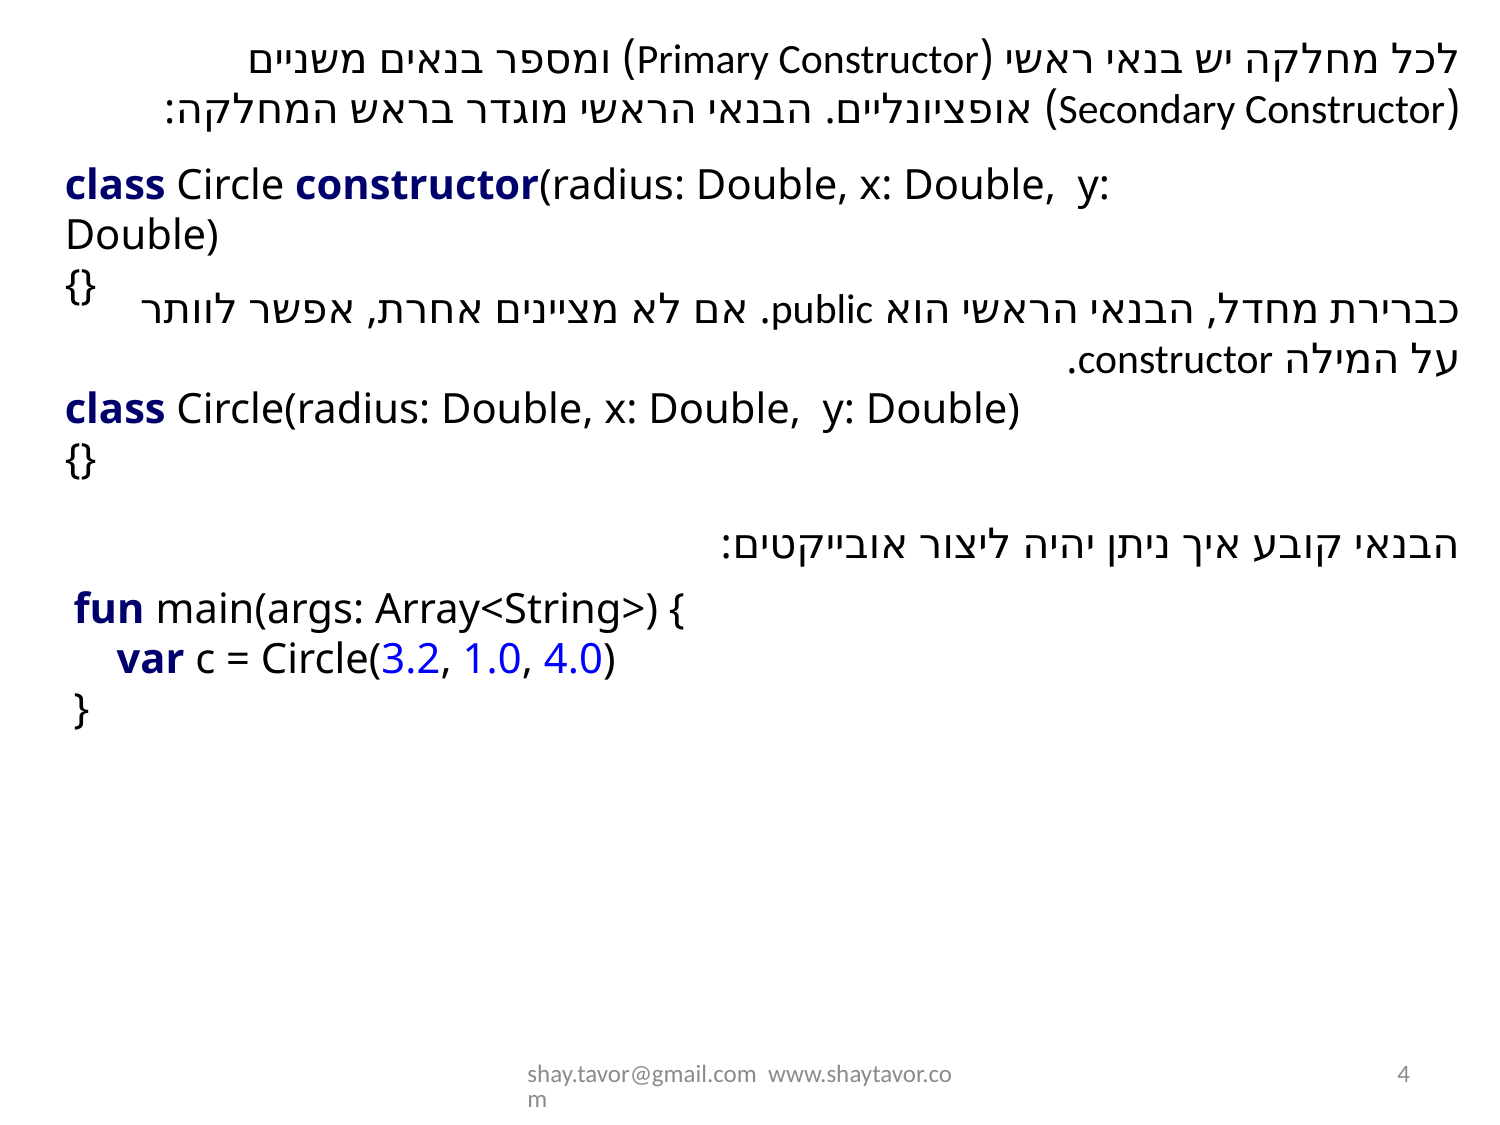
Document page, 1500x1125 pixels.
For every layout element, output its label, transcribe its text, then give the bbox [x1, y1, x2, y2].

text_box הבנאי קובע איך ניתן יהיה ליצור אובייקטים: [87, 509, 1475, 574]
text_box fun main(args: Array<String>) { var c = Circle(3.2, 1.0, 4.0) } [58, 574, 809, 740]
slide_number 4 [1074, 1042, 1425, 1103]
text_box class Circle constructor(radius: Double, x: Double, y: Double) {} [49, 149, 1188, 315]
text_box כברירת מחדל, הבנאי הראשי הוא public. אם לא מציינים אחרת, אפשר לוותר על המילה constructor. [87, 274, 1475, 390]
text_box לכל מחלקה יש בנאי ראשי (Primary Constructor) ומספר בנאים משניים (Secondary Constructor) אופציונליים. הבנאי הראשי מוגדר בראש המחלקה: [87, 24, 1475, 140]
text_box class Circle(radius: Double, x: Double, y: Double) {} [49, 374, 1188, 490]
footer shay.tavor@gmail.com www.shaytavor.com [512, 1042, 988, 1103]
